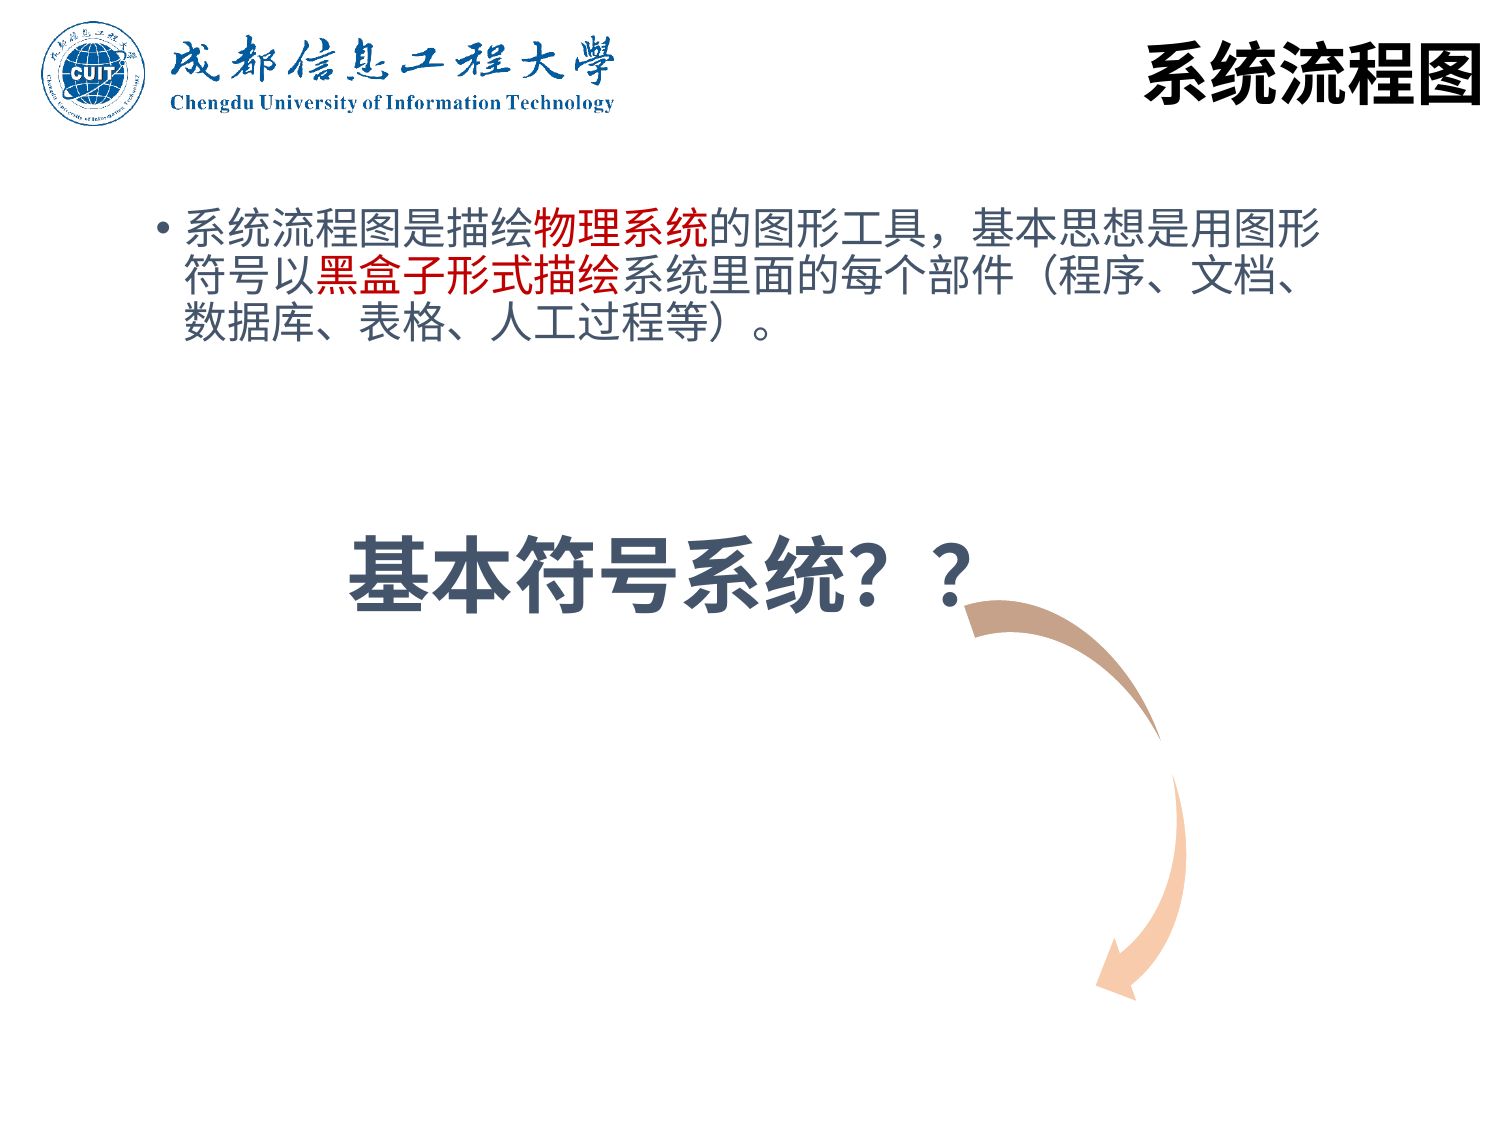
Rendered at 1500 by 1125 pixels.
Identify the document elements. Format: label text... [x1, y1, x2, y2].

title 系统流程图 [105, 0, 1500, 155]
list 系统流程图是描绘物理系统的图形工具，基本思想是用图形符号以黑盒子形式描绘系统里面的每个部件（程序、文档、数据库、表格、人工过程等）。 [140, 199, 1379, 476]
text_box 基本符号系统？？ [332, 515, 1029, 631]
picture [41, 21, 105, 126]
text_box [961, 598, 1189, 1005]
